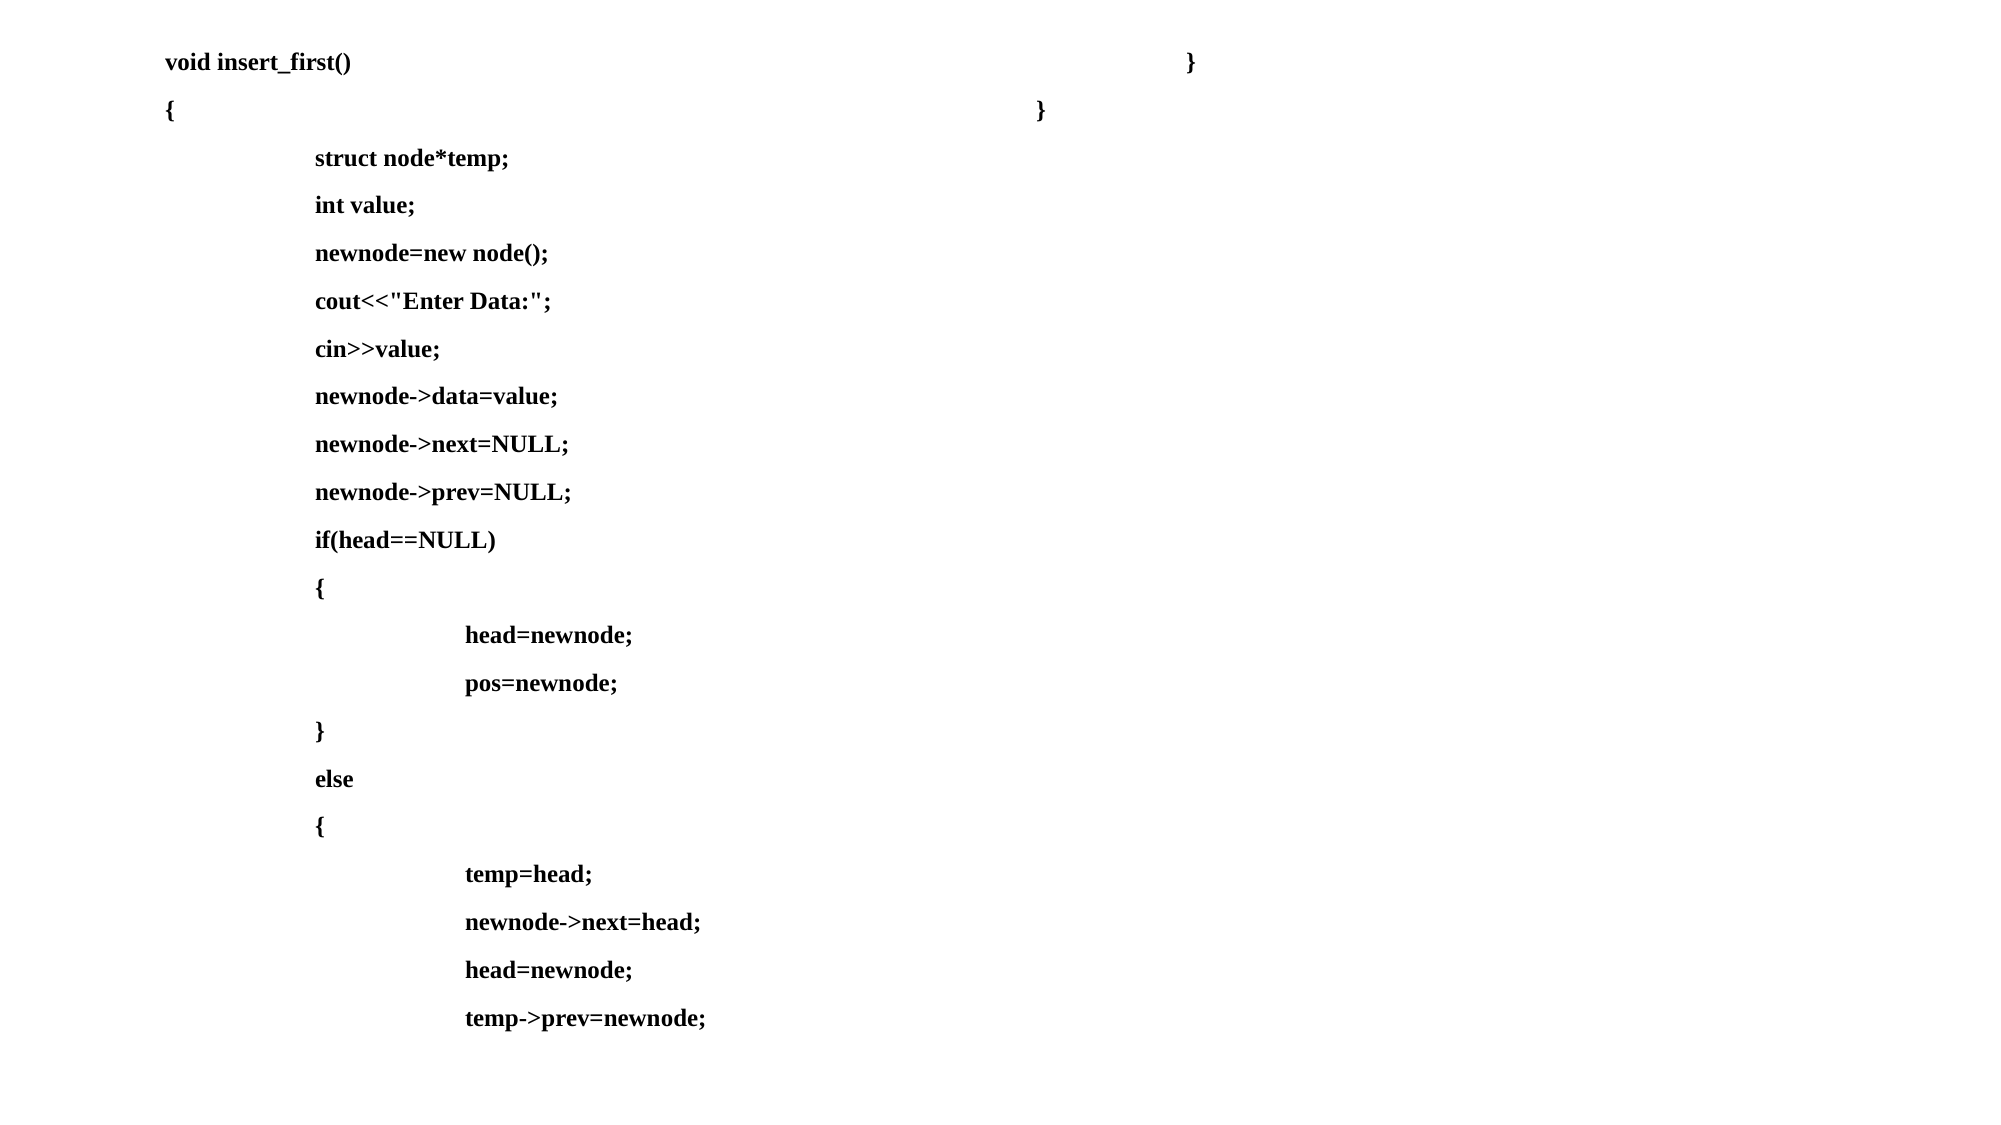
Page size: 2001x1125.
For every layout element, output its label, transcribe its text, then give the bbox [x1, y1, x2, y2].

subtitle void insert_first() { struct node*temp; int value; newnode=new node(); cout<<"Enter Data:"; cin>>value; newnode->data=value; newnode->next=NULL; newnode->prev=NULL; if(head==NULL) { head=newnode; pos=newnode; } else { temp=head; newnode->next=head; head=newnode; temp->prev=newnode; } } [150, 41, 1923, 1067]
